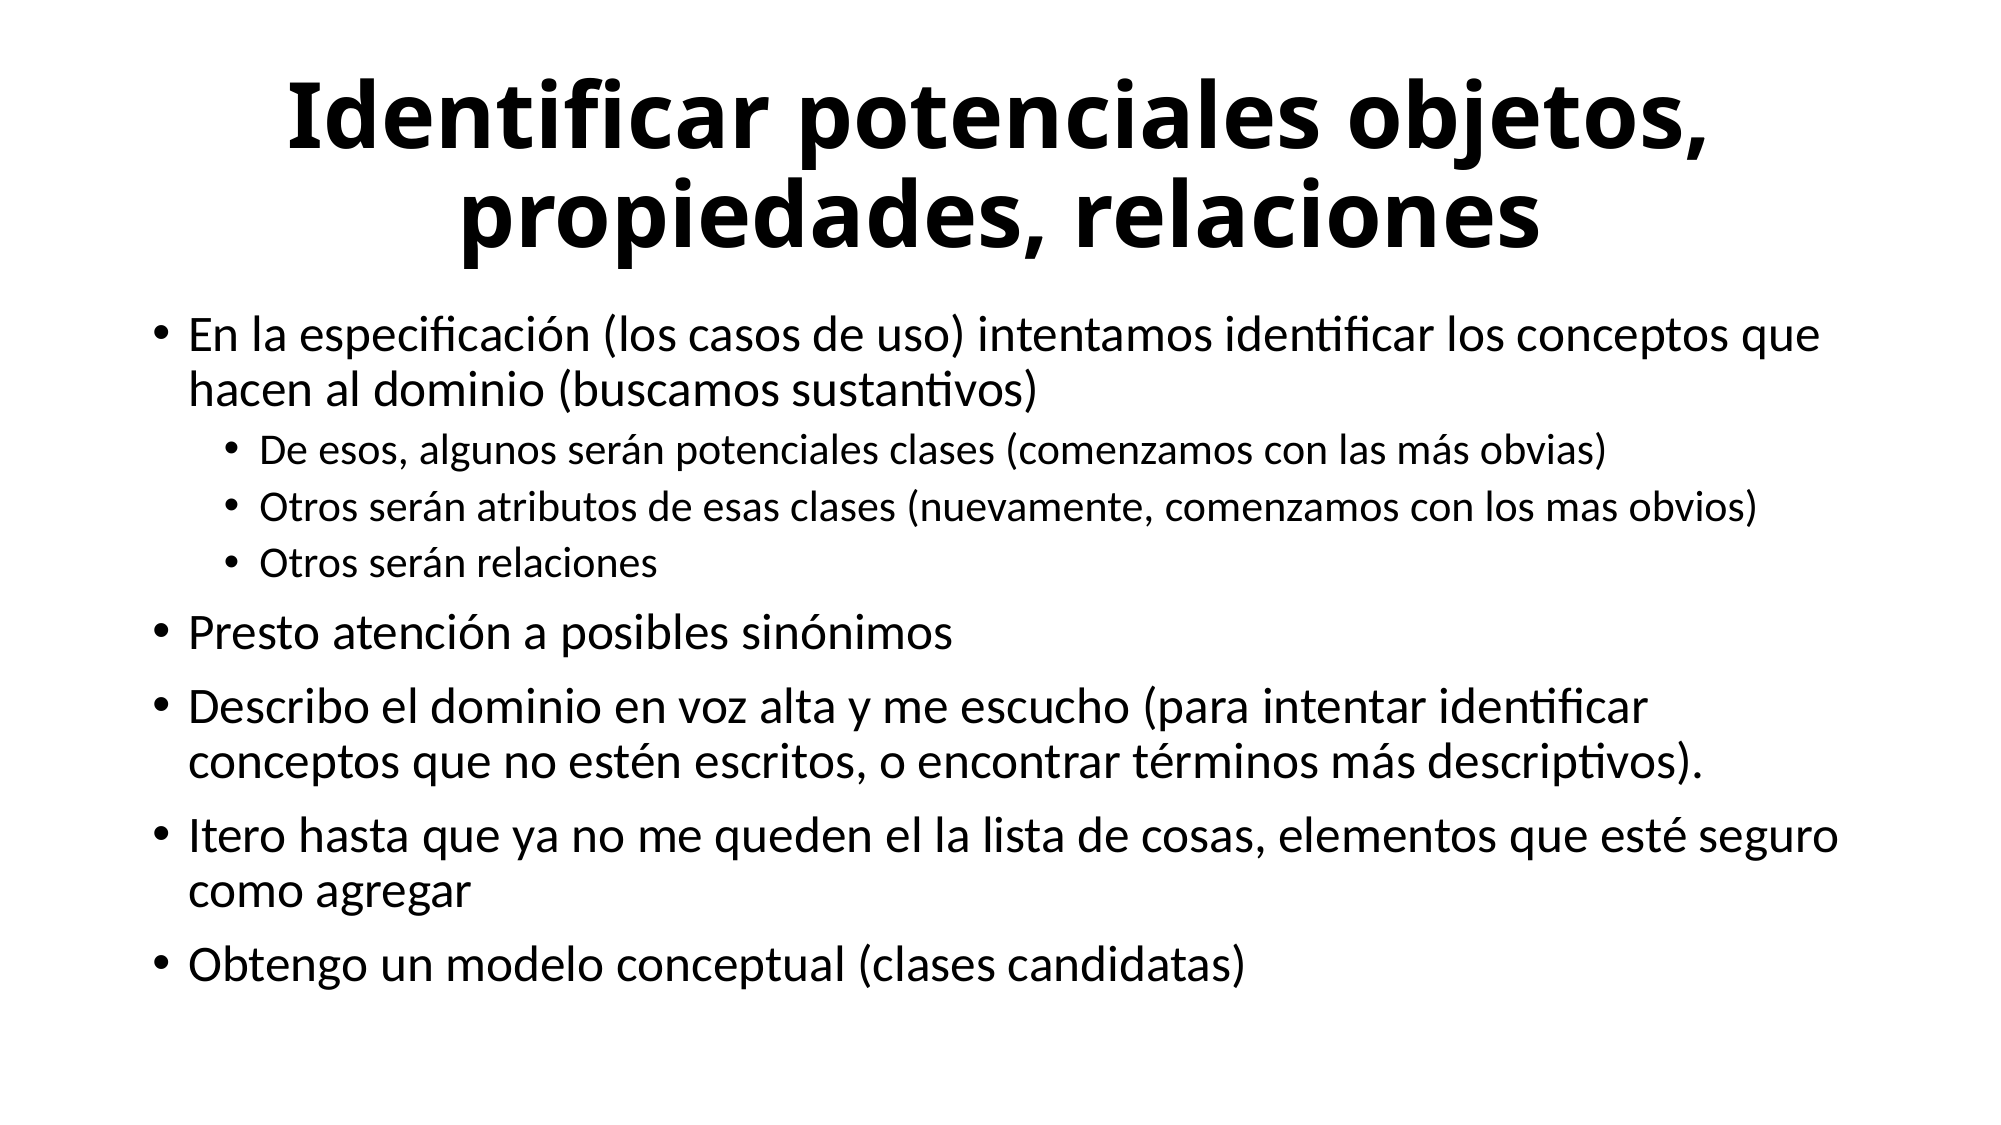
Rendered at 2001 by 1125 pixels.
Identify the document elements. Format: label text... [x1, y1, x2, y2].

title Identificar potenciales objetos, propiedades, relaciones [137, 59, 1863, 278]
list En la especificación (los casos de uso) intentamos identificar los conceptos que hacen al dominio (buscamos sustantivos) De esos, algunos serán potenciales clases (comenzamos con las más obvias) Otros serán atributos de esas clases (nuevamente, comenzamos con los mas obvios) Otros serán relaciones Presto atención a posibles sinónimos Describo el dominio en voz alta y me escucho (para intentar identificar conceptos que no estén escritos, o encontrar términos más descriptivos). Itero hasta que ya no me queden el la lista de cosas, elementos que esté seguro como agregar Obtengo un modelo conceptual (clases candidatas) [137, 299, 1863, 1014]
